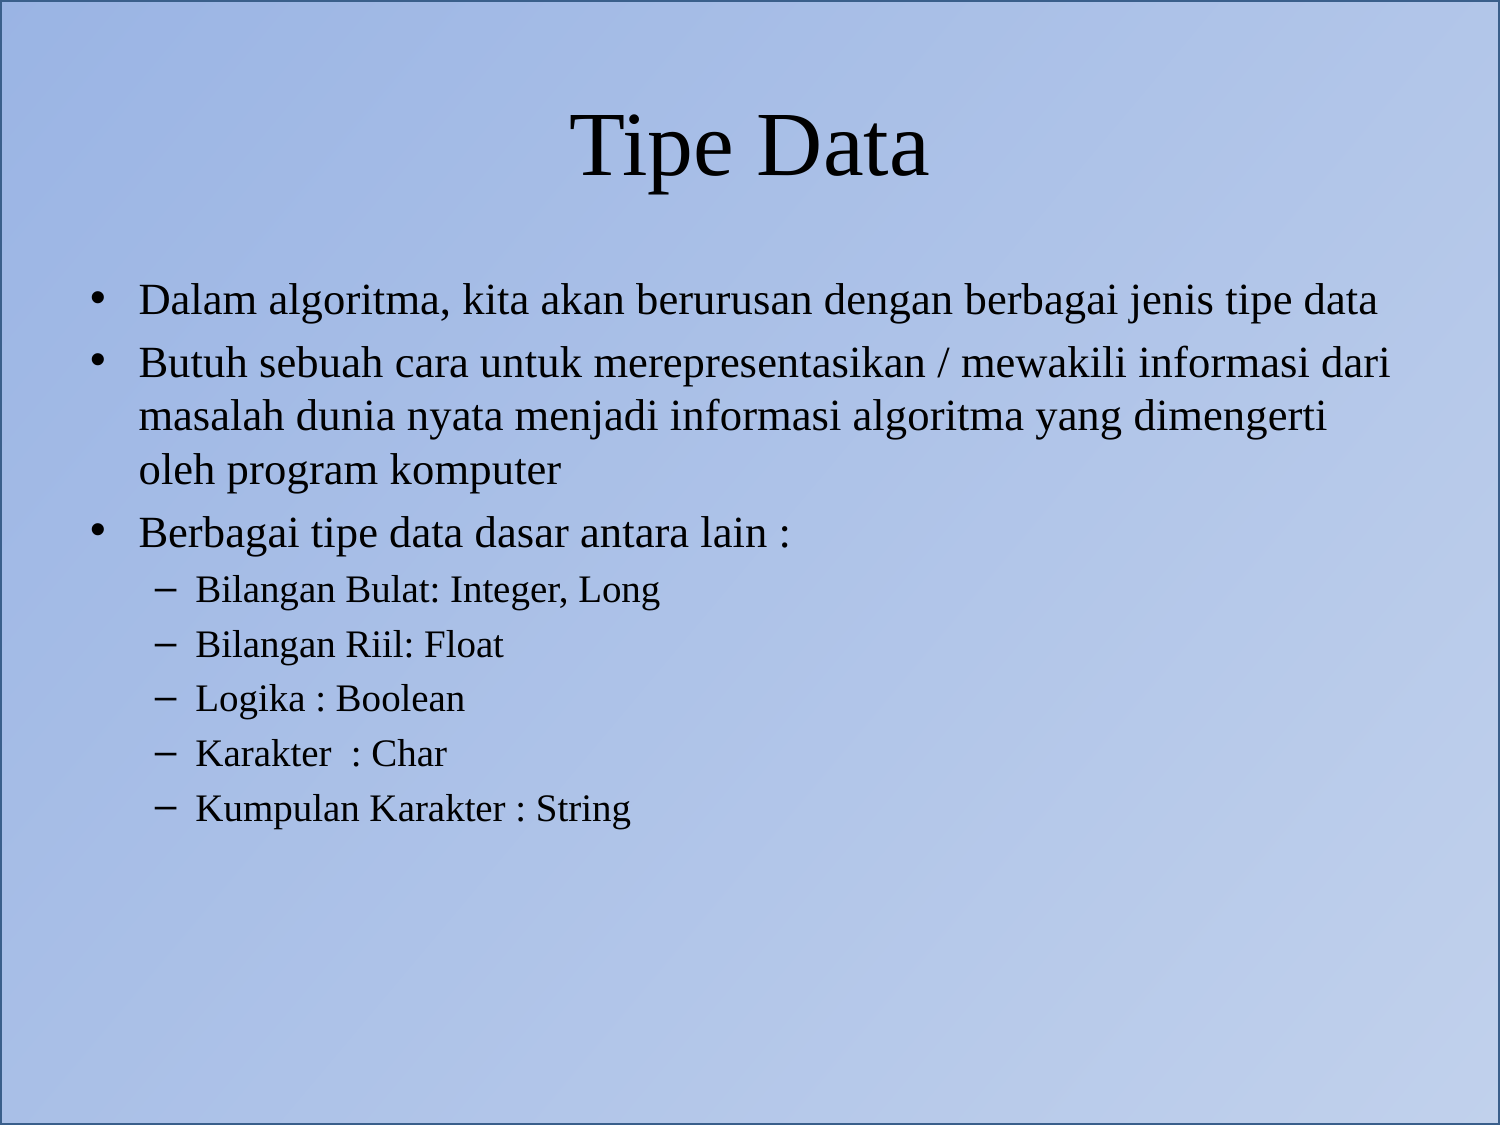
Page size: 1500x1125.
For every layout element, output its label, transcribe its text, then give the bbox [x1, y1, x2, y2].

list Dalam algoritma, kita akan berurusan dengan berbagai jenis tipe data Butuh sebuah cara untuk merepresentasikan / mewakili informasi dari masalah dunia nyata menjadi informasi algoritma yang dimengerti oleh program komputer Berbagai tipe data dasar antara lain : Bilangan Bulat: Integer, Long Bilangan Riil: Float Logika : Boolean Karakter : Char Kumpulan Karakter : String [75, 262, 1425, 1005]
title Tipe Data [75, 45, 1425, 233]
